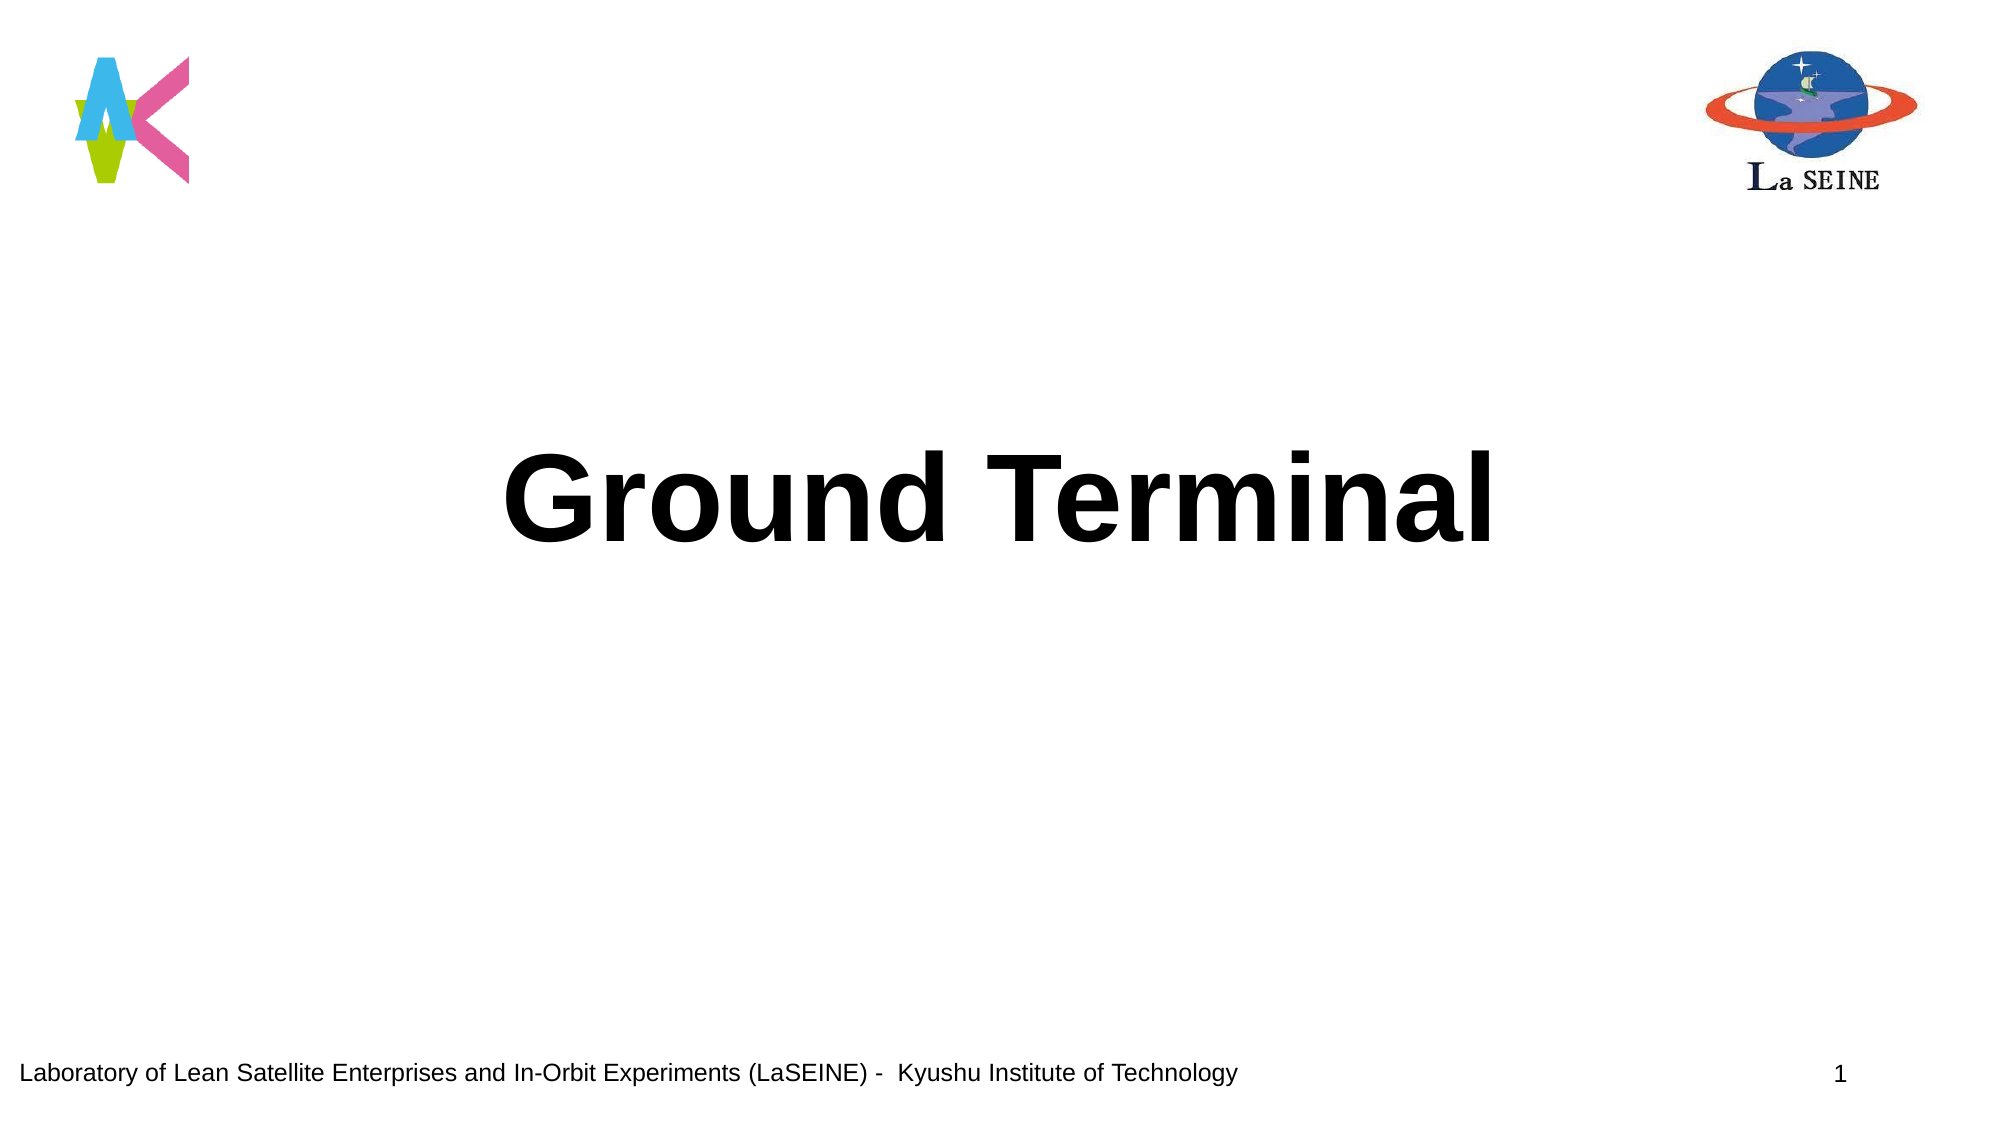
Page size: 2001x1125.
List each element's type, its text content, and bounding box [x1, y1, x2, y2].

picture [75, 56, 189, 184]
picture [1696, 40, 1925, 191]
slide_number 1 [1412, 1042, 1863, 1103]
title Ground Terminal [249, 184, 1750, 576]
